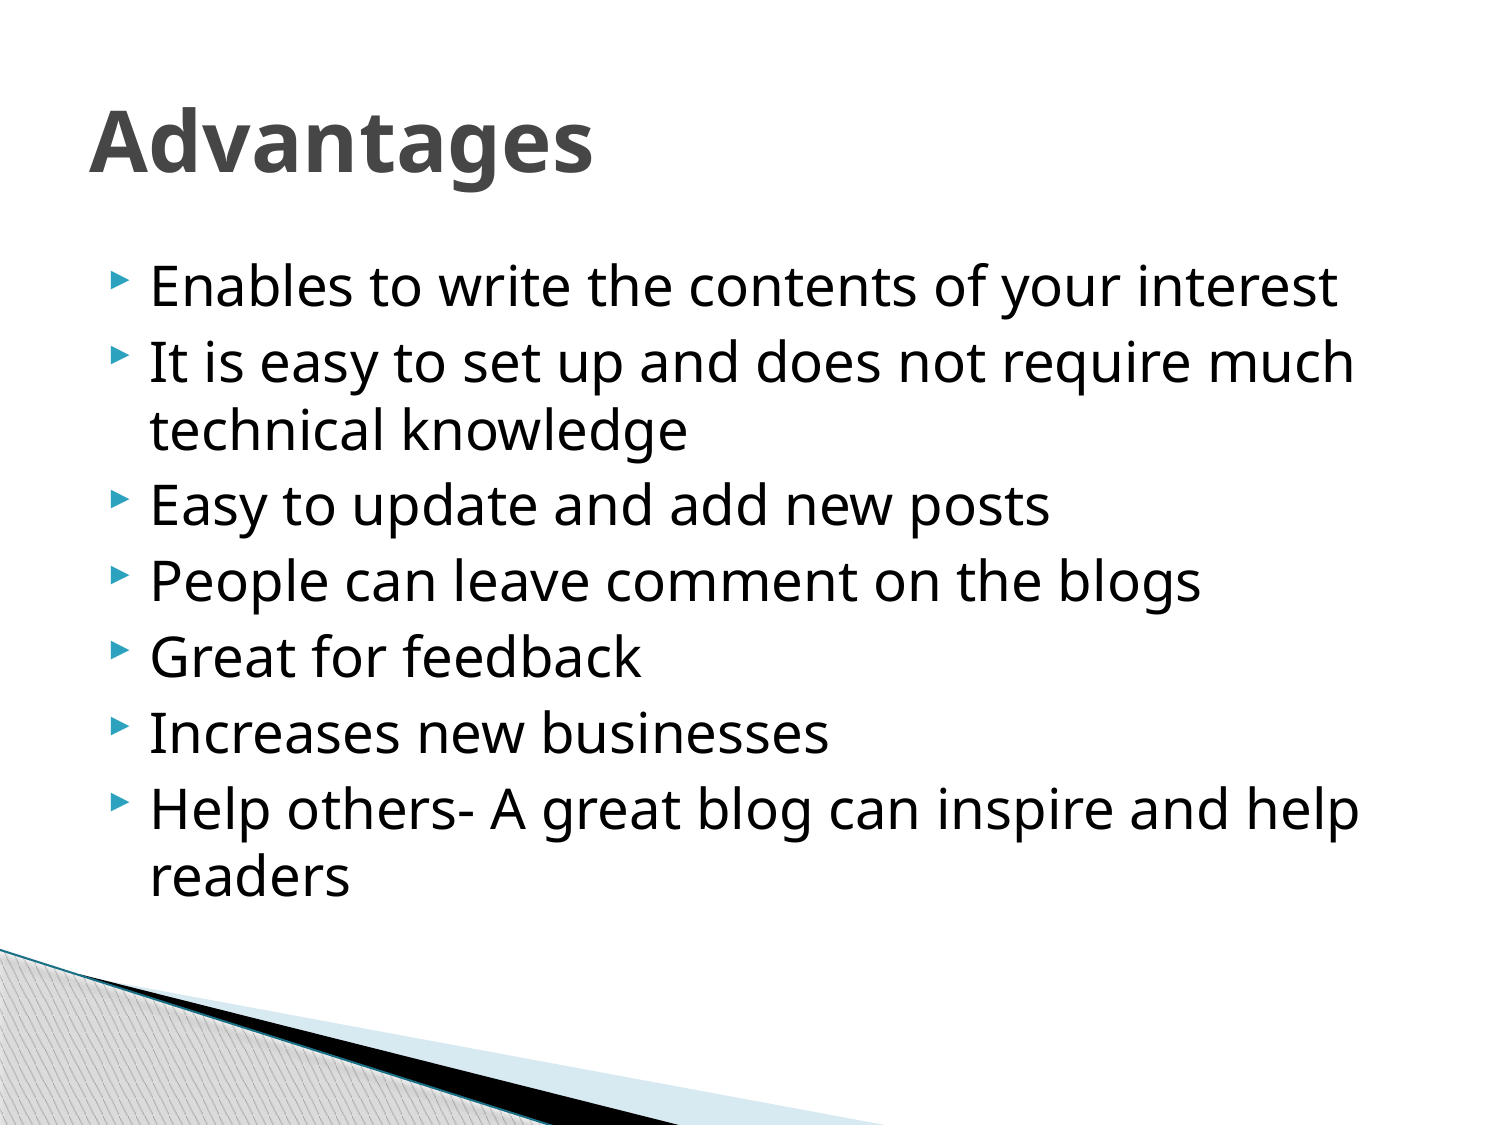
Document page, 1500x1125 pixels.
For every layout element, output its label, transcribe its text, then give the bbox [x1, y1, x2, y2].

title Advantages [75, 45, 1425, 233]
list Enables to write the contents of your interest It is easy to set up and does not require much technical knowledge Easy to update and add new posts People can leave comment on the blogs Great for feedback Increases new businesses Help others- A great blog can inspire and help readers [75, 243, 1425, 986]
